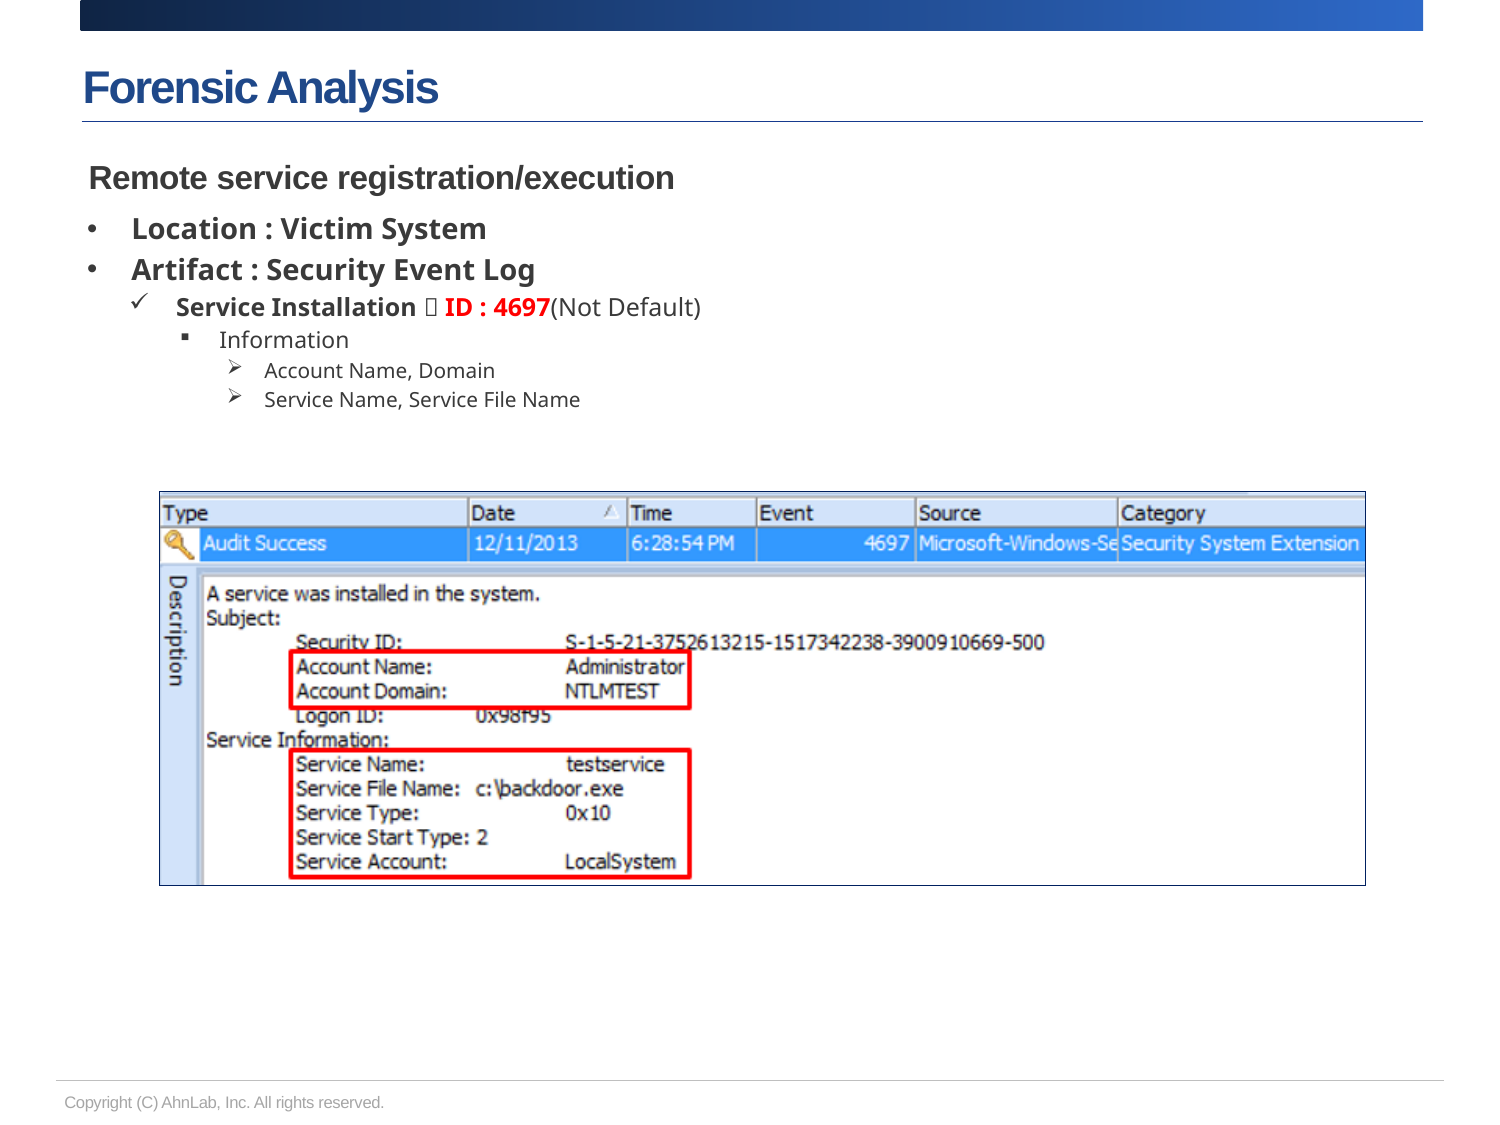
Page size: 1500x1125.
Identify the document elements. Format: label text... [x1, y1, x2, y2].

picture [159, 491, 1366, 886]
list Location : Victim System Artifact : Security Event Log Service Installation  ID : 4697(Not Default) Information Account Name, Domain Service Name, Service File Name [72, 203, 1424, 1042]
title Forensic Analysis [67, 50, 1424, 122]
subtitle Remote service registration/execution [73, 149, 1424, 203]
